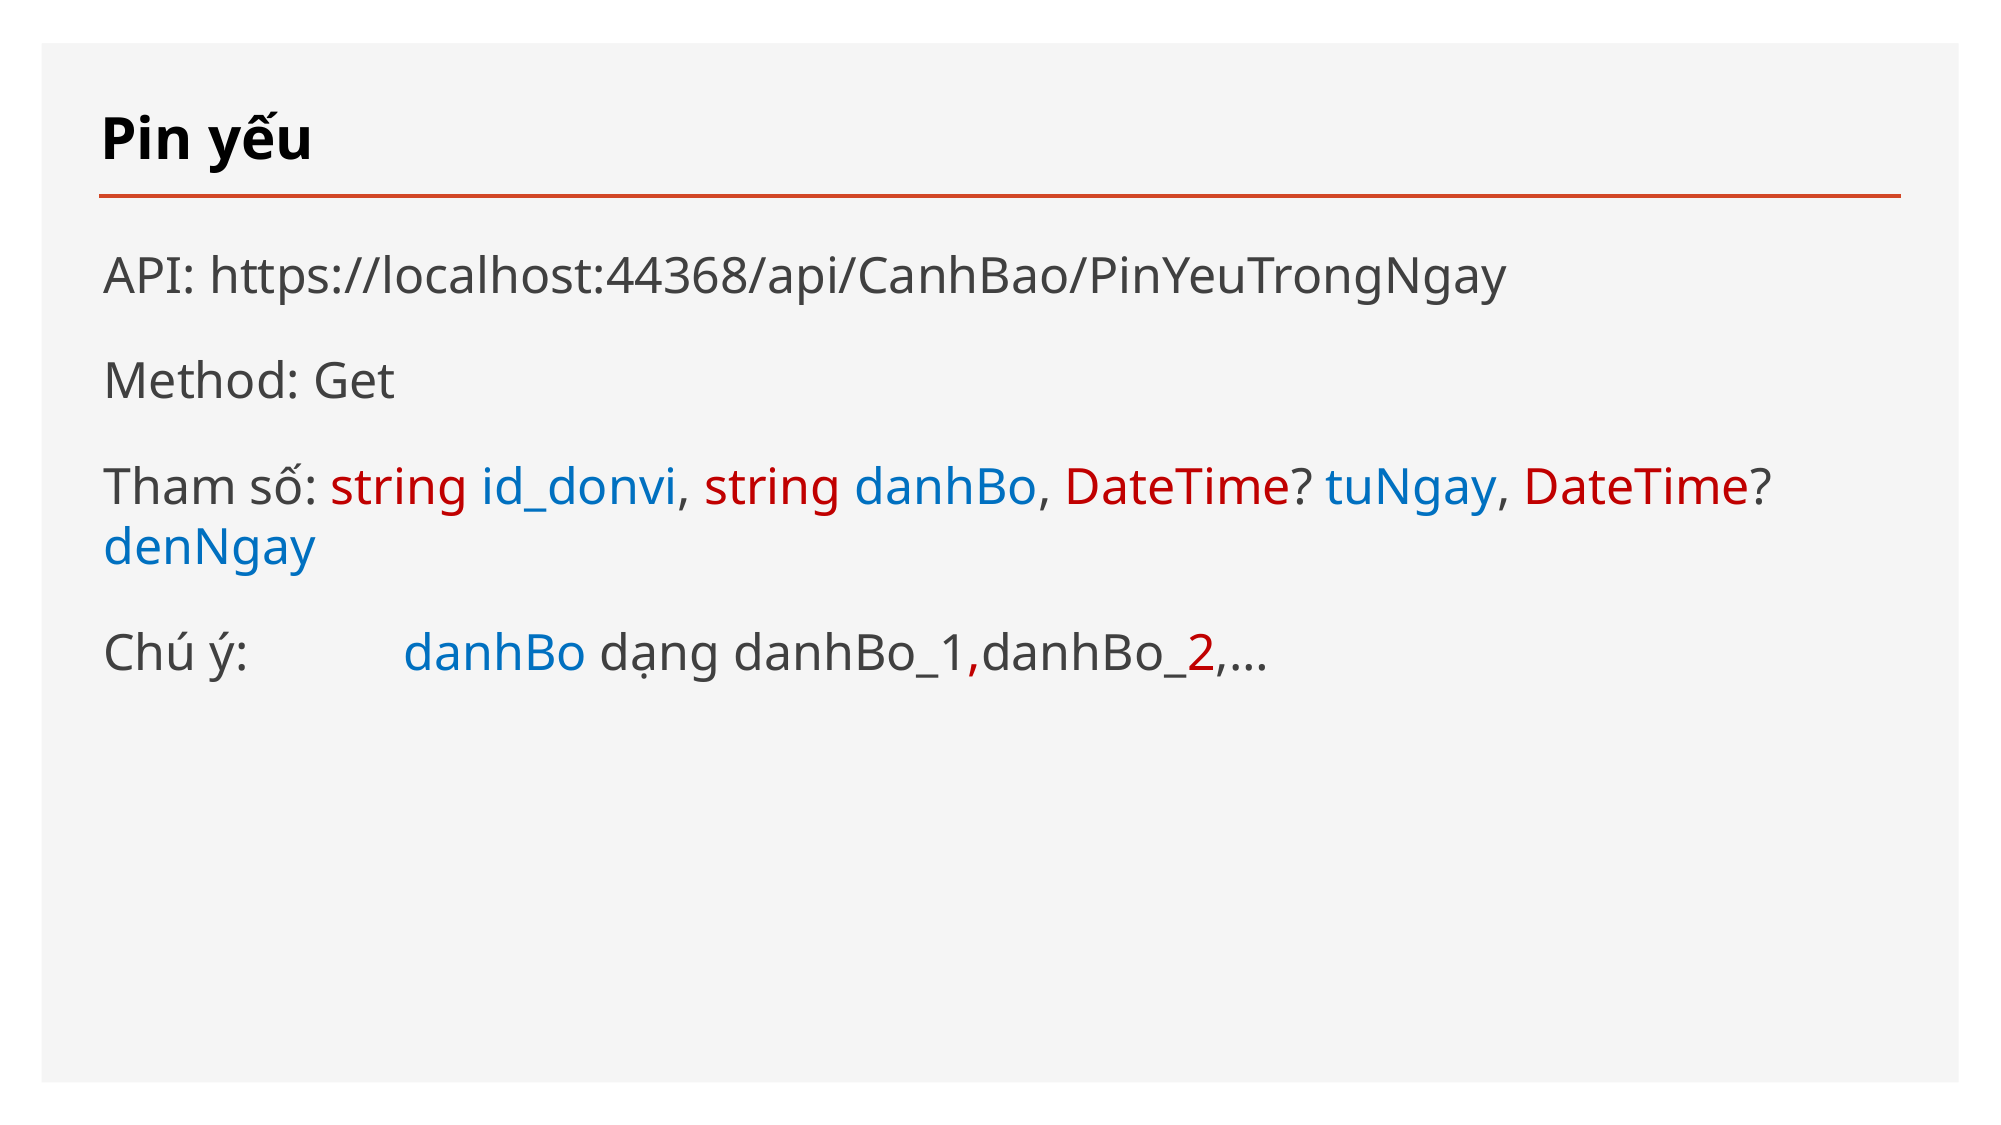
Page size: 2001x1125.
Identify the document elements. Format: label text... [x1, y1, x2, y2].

title Pin yếu [85, 73, 1214, 179]
list API: https://localhost:44368/api/CanhBao/PinYeuTrongNgay Method: Get Tham số: string id_donvi, string danhBo, DateTime? tuNgay, DateTime? denNgay Chú ý: danhBo dạng danhBo_1,danhBo_2,… [88, 235, 1901, 888]
